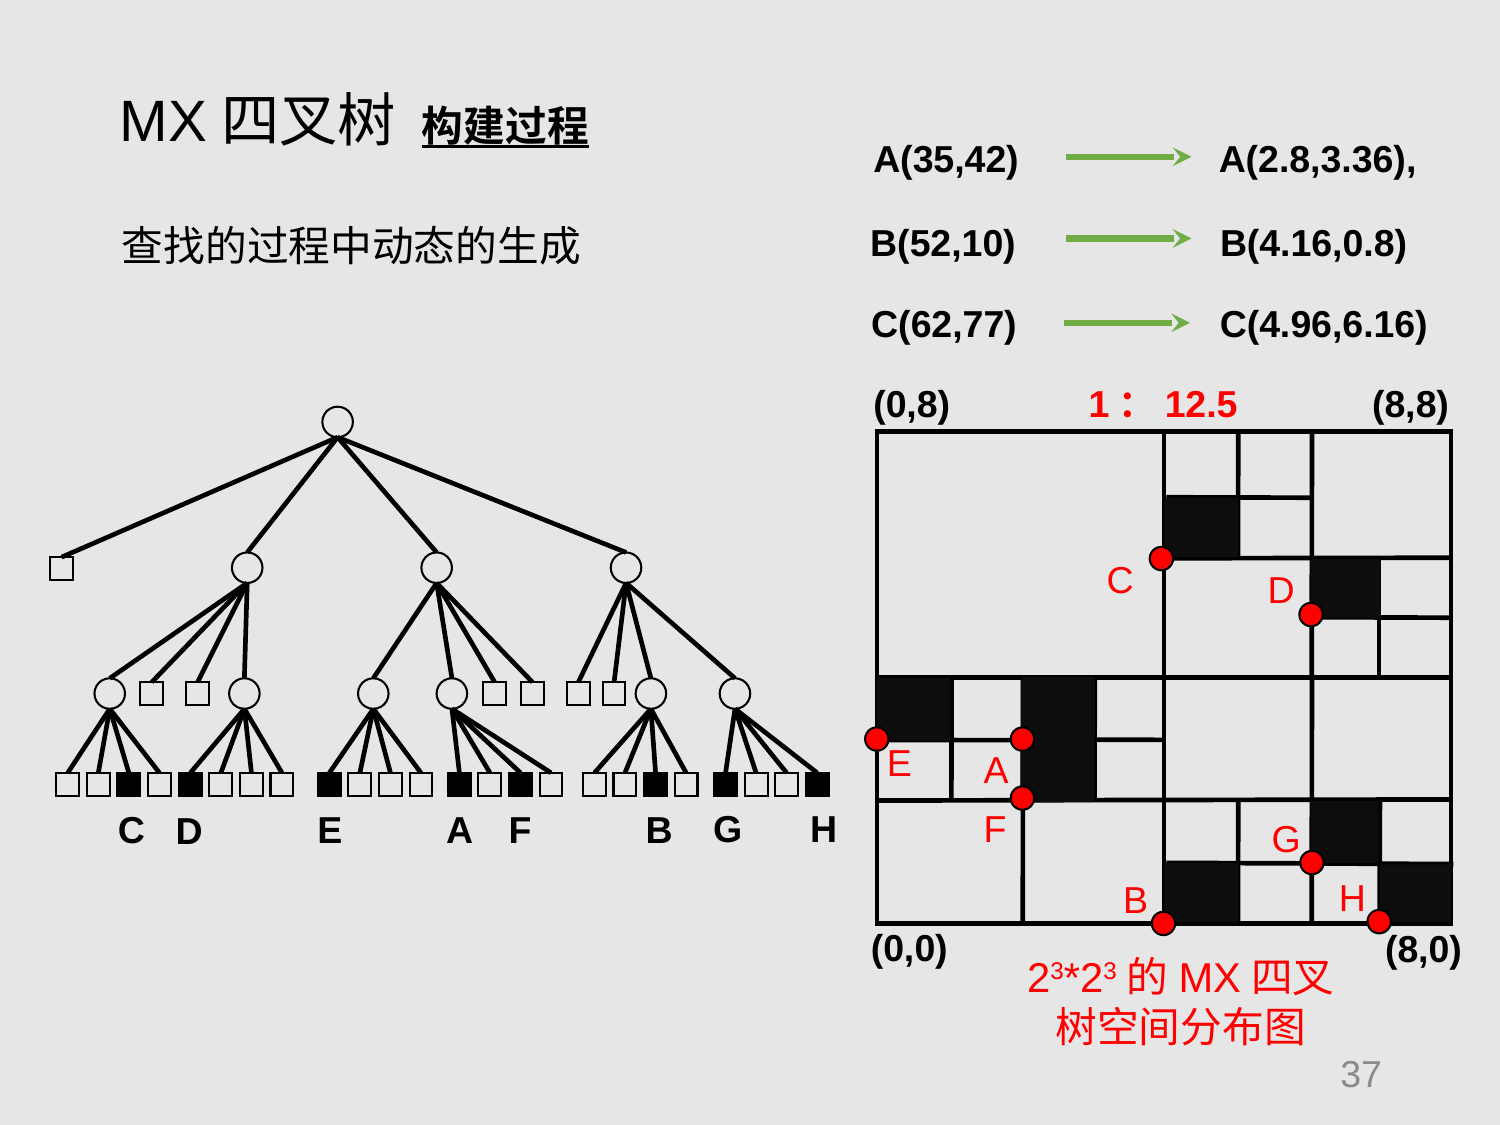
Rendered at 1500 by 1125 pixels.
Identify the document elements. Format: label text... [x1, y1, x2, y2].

text_box 查找的过程中动态的生成 [107, 212, 597, 277]
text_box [855, 292, 1445, 354]
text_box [856, 372, 1488, 1060]
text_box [698, 708, 844, 859]
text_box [50, 406, 642, 860]
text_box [854, 211, 1424, 272]
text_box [854, 127, 1433, 188]
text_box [493, 772, 543, 860]
slide_number 37 [1059, 1060, 1397, 1103]
text_box MX四叉树 构建过程 [105, 76, 661, 161]
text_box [642, 583, 751, 860]
